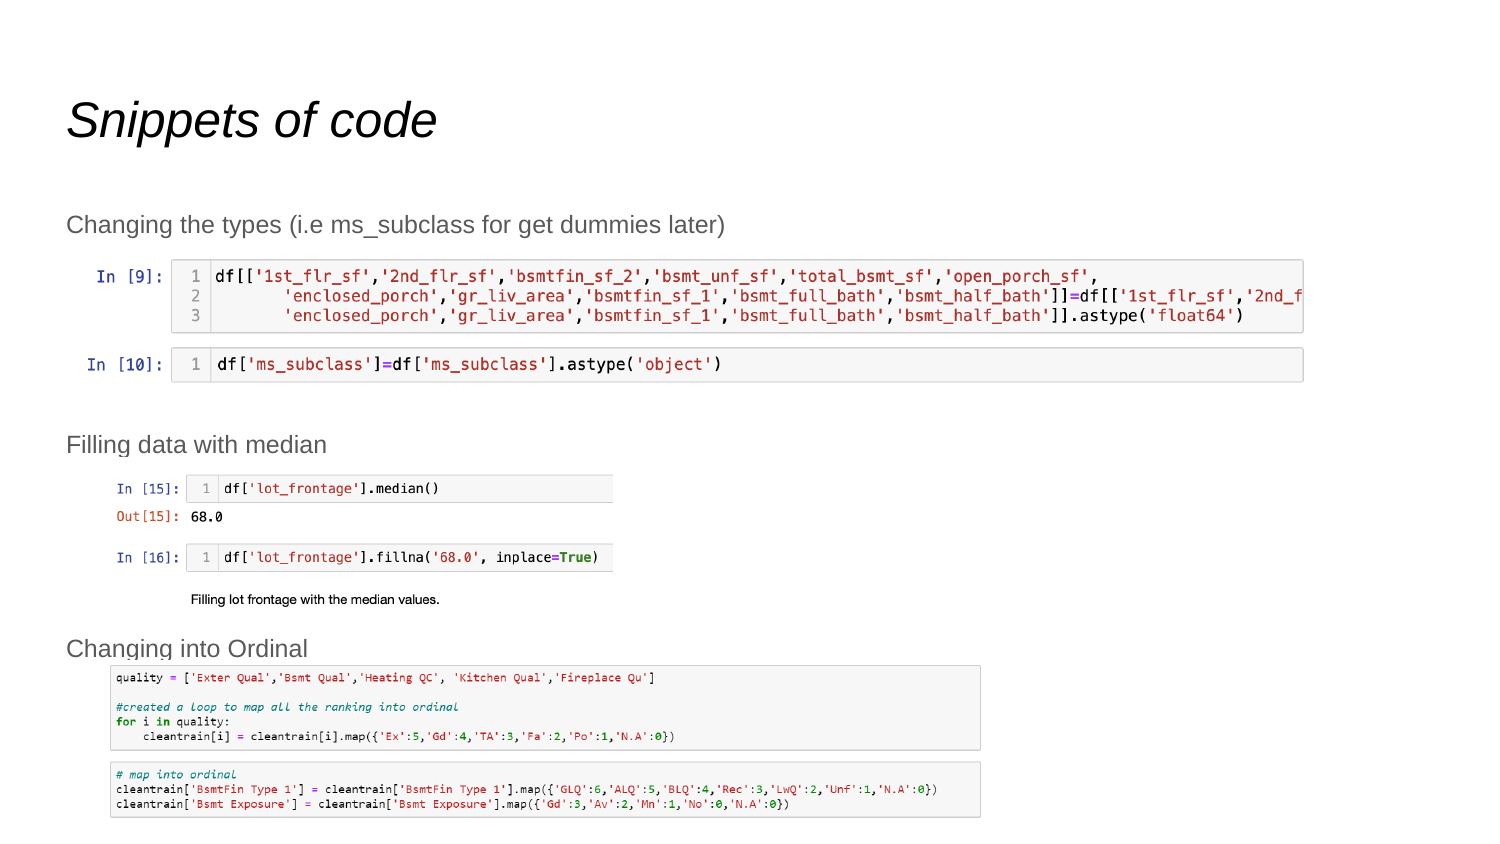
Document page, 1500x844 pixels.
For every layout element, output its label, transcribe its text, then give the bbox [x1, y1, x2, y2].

title Snippets of code [51, 72, 1449, 167]
picture [82, 259, 1315, 392]
picture [108, 660, 986, 821]
picture [108, 456, 613, 618]
list Changing the types (i.e ms_subclass for get dummies later) Filling data with median Changing into Ordinal [51, 189, 1449, 750]
